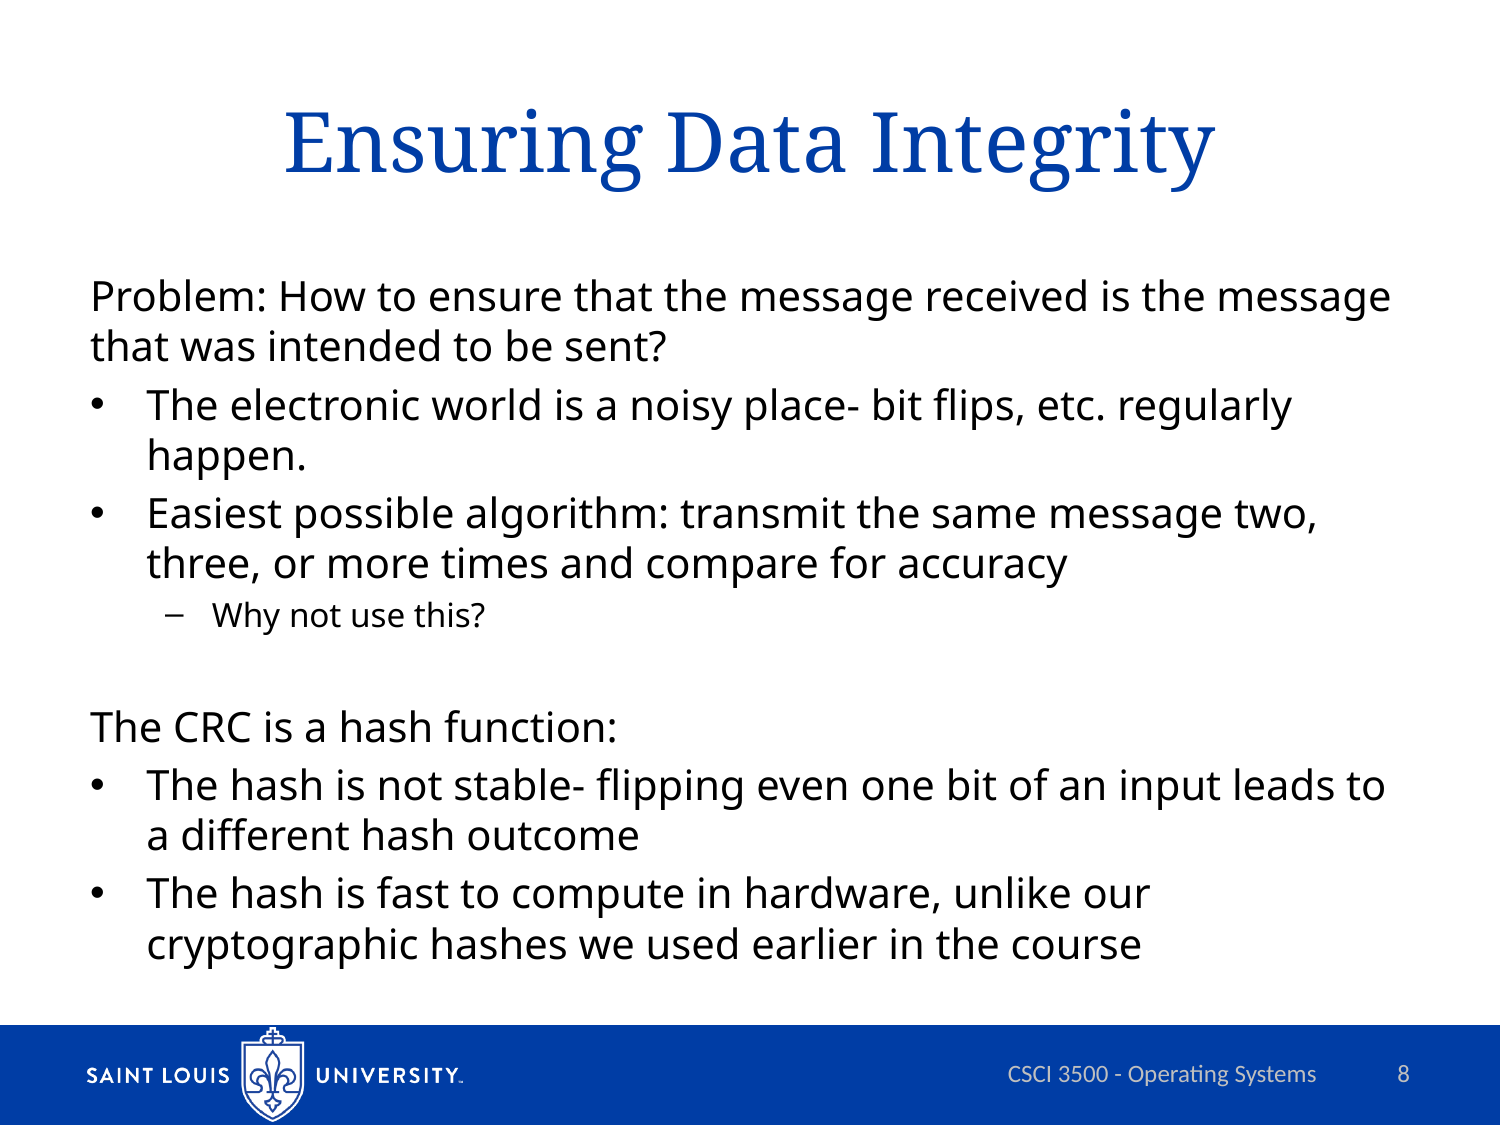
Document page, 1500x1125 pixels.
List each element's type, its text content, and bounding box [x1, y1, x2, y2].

title Ensuring Data Integrity [75, 45, 1425, 233]
picture [87, 1027, 463, 1122]
list Problem: How to ensure that the message received is the message that was intended to be sent? The electronic world is a noisy place- bit flips, etc. regularly happen. Easiest possible algorithm: transmit the same message two, three, or more times and compare for accuracy Why not use this? The CRC is a hash function: The hash is not stable- flipping even one bit of an input leads to a different hash outcome The hash is fast to compute in hardware, unlike our cryptographic hashes we used earlier in the course [75, 262, 1425, 1005]
footer CSCI 3500 - Operating Systems [924, 1042, 1074, 1103]
slide_number 8 [1074, 1042, 1425, 1103]
